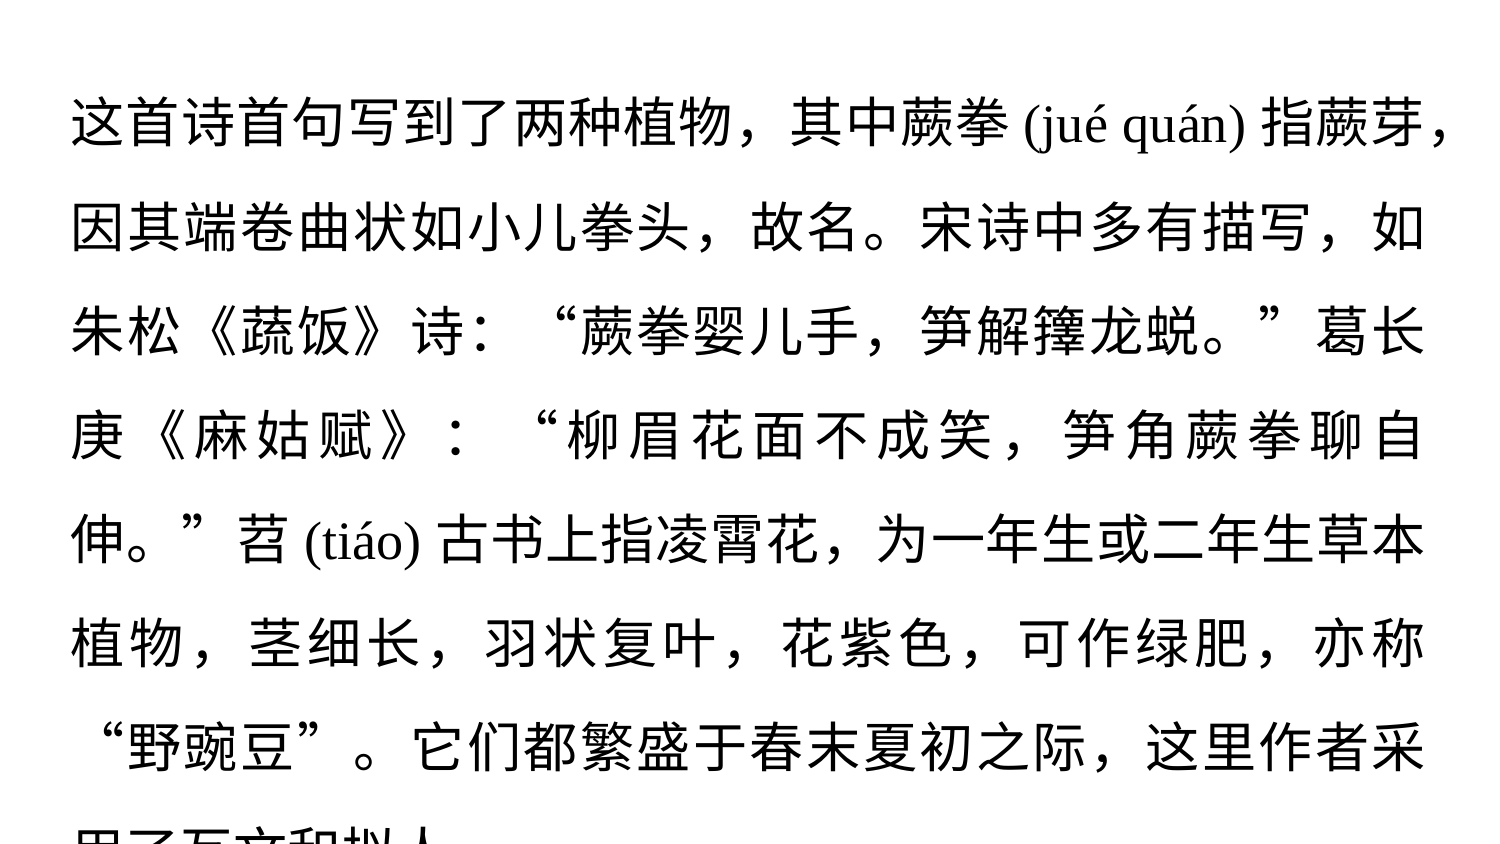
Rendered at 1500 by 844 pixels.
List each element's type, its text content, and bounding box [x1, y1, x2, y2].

text_box 这首诗首句写到了两种植物，其中蕨拳(jué quán)指蕨芽，因其端卷曲状如小儿拳头，故名。宋诗中多有描写，如朱松《蔬饭》诗：“蕨拳婴儿手，笋解籜龙蜕。”葛长庚《麻姑赋》：“柳眉花面不成笑，笋角蕨拳聊自伸。”苕(tiáo)古书上指凌霄花，为一年生或二年生草本植物，茎细长，羽状复叶，花紫色，可作绿肥，亦称“野豌豆”。它们都繁盛于春末夏初之际，这里作者采用了互文和拟人 [55, 42, 1441, 844]
